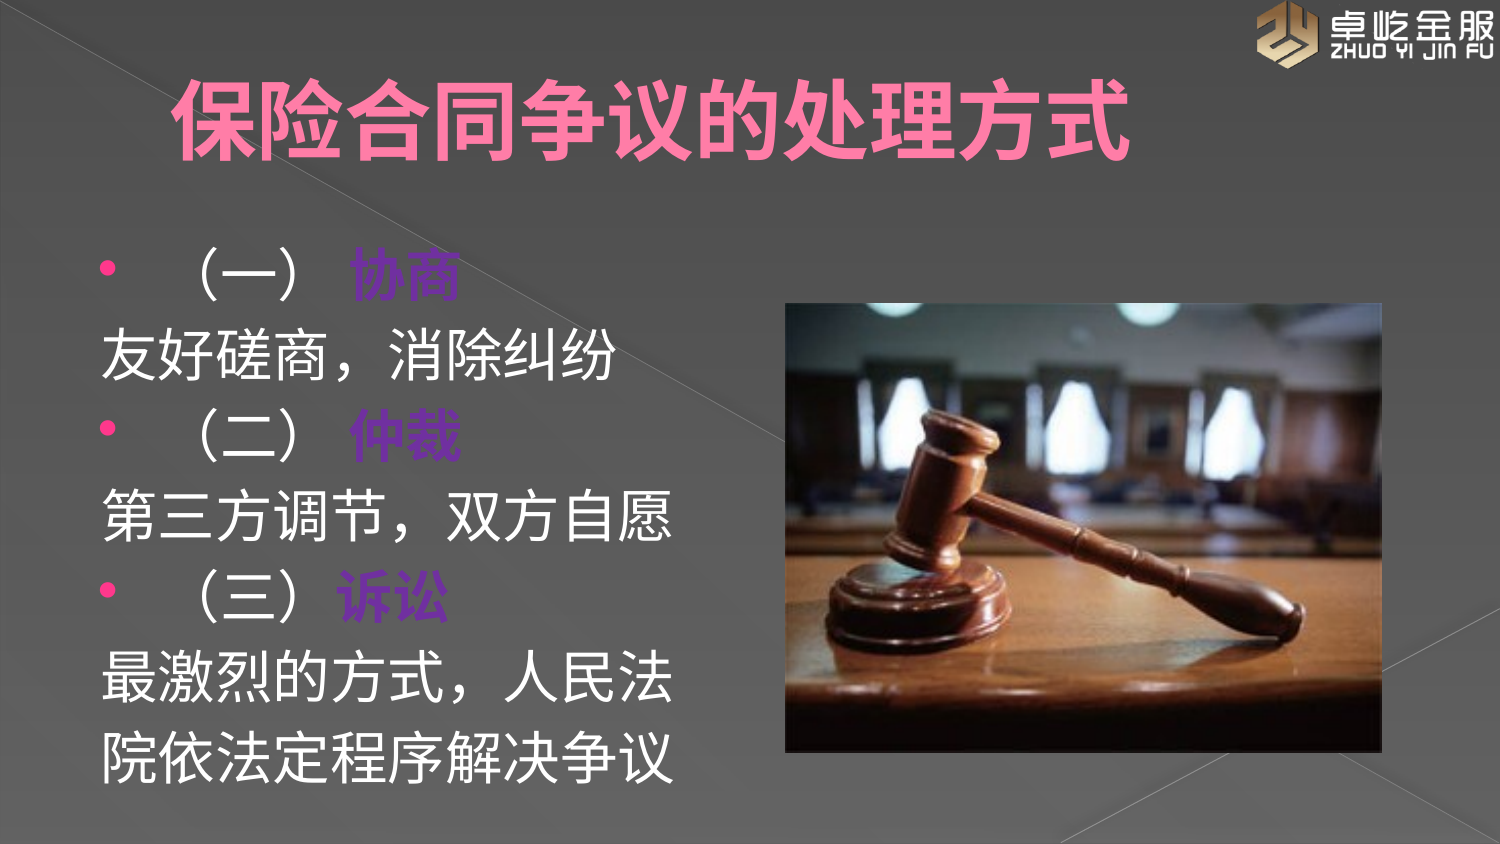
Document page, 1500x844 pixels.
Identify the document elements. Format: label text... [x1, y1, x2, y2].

list （一） 协商 友好磋商，消除纠纷 （二） 仲裁 第三方调节，双方自愿 （三）诉讼 最激烈的方式，人民法 院依法定程序解决争议 [75, 231, 798, 800]
picture [1257, 0, 1500, 69]
picture [785, 303, 1382, 753]
title 保险合同争议的处理方式 [75, 32, 1425, 205]
